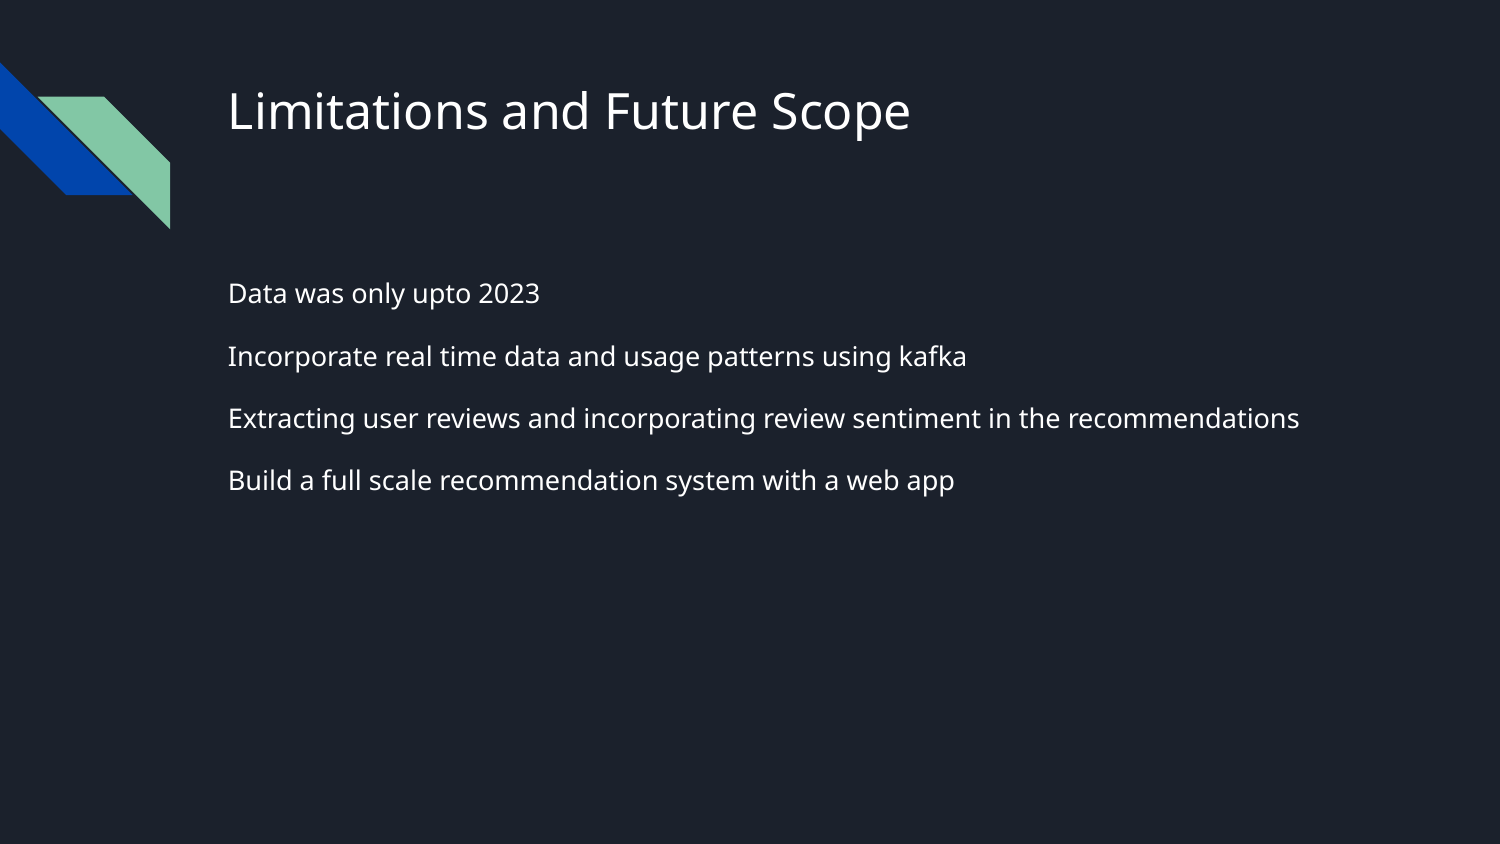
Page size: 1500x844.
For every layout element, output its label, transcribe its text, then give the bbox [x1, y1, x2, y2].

title Limitations and Future Scope [212, 64, 1368, 215]
list Data was only upto 2023 Incorporate real time data and usage patterns using kafka Extracting user reviews and incorporating review sentiment in the recommendations Build a full scale recommendation system with a web app [212, 257, 1368, 735]
